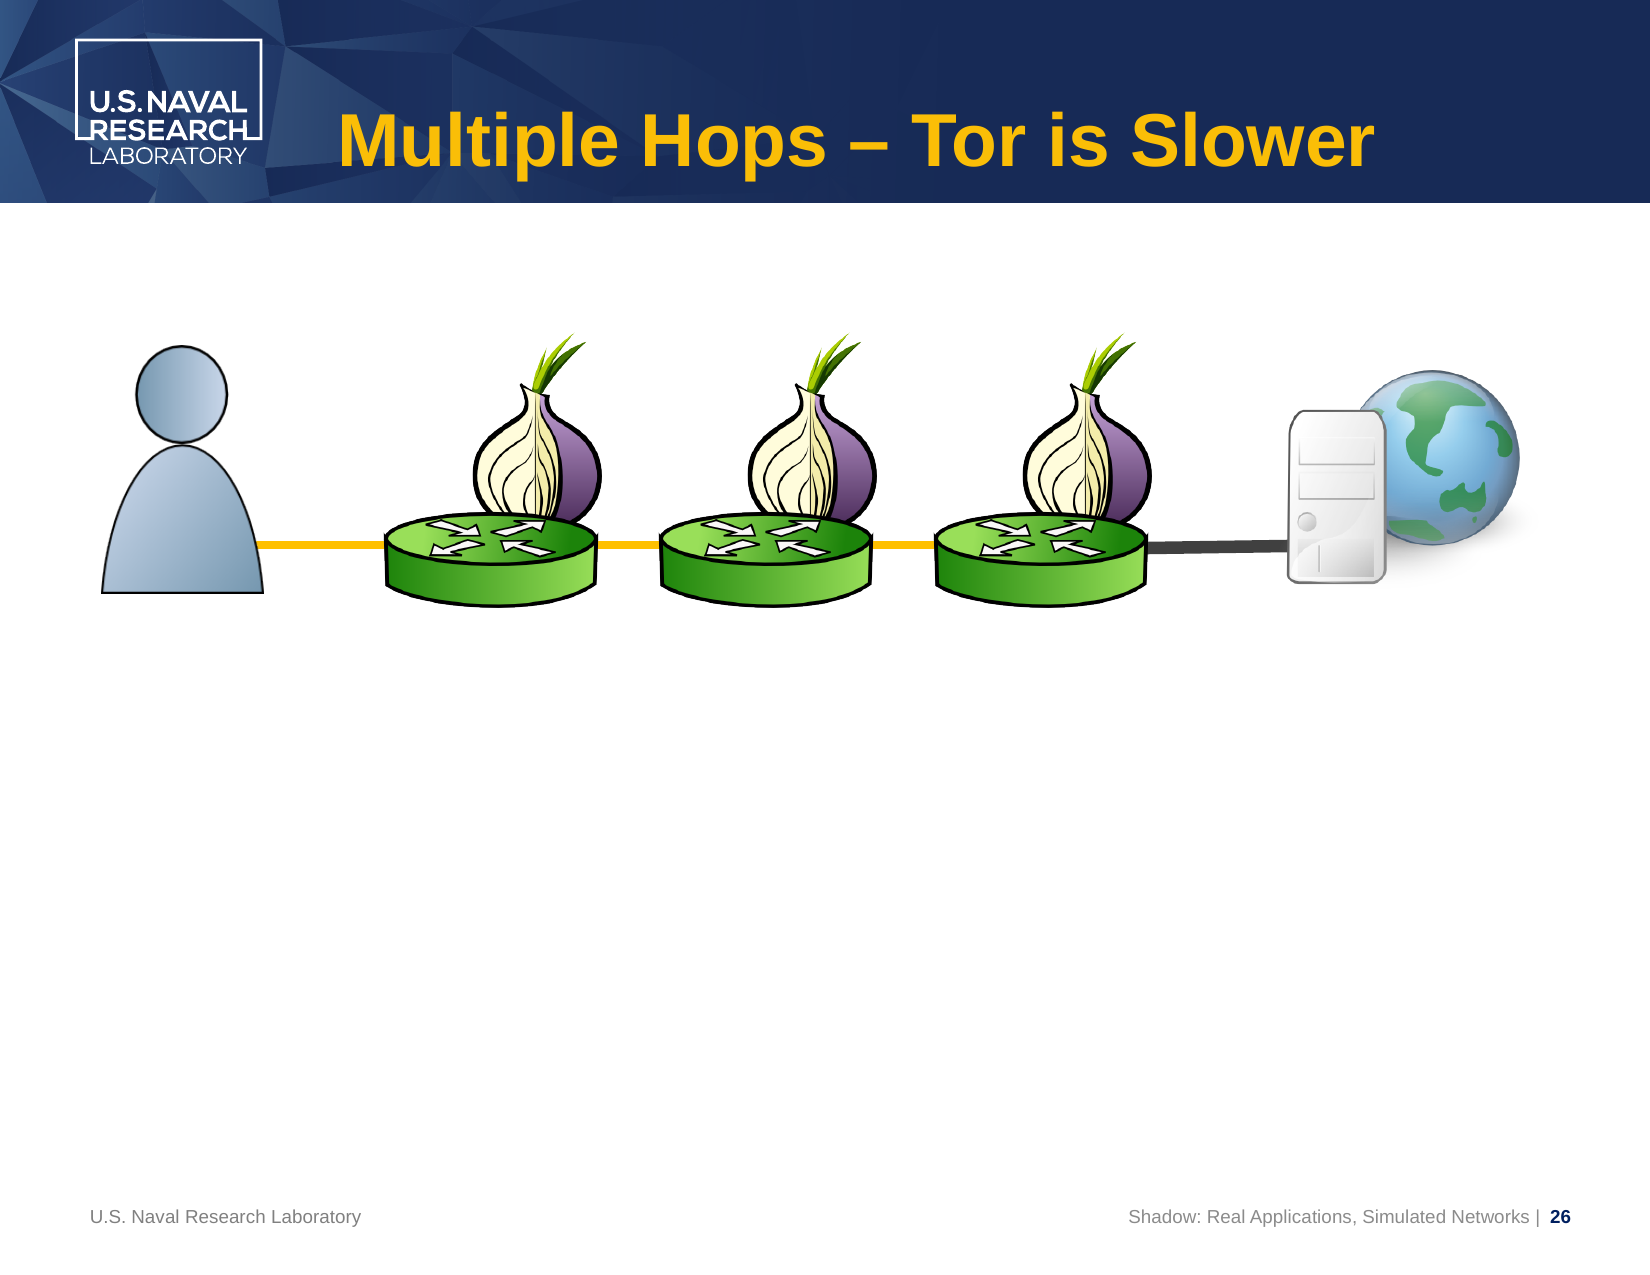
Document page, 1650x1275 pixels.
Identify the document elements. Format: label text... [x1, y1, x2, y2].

title Multiple Hops – Tor is Slower [337, 104, 1538, 180]
picture [651, 332, 877, 608]
picture [926, 332, 1152, 608]
picture [376, 332, 602, 608]
footer U.S. Naval Research Laboratory [75, 1181, 632, 1250]
slide_number Shadow: Real Applications, Simulated Networks | 26 [1012, 1181, 1572, 1250]
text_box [1152, 545, 1276, 549]
picture [1276, 370, 1539, 589]
picture [101, 345, 264, 594]
picture [0, 0, 1650, 203]
